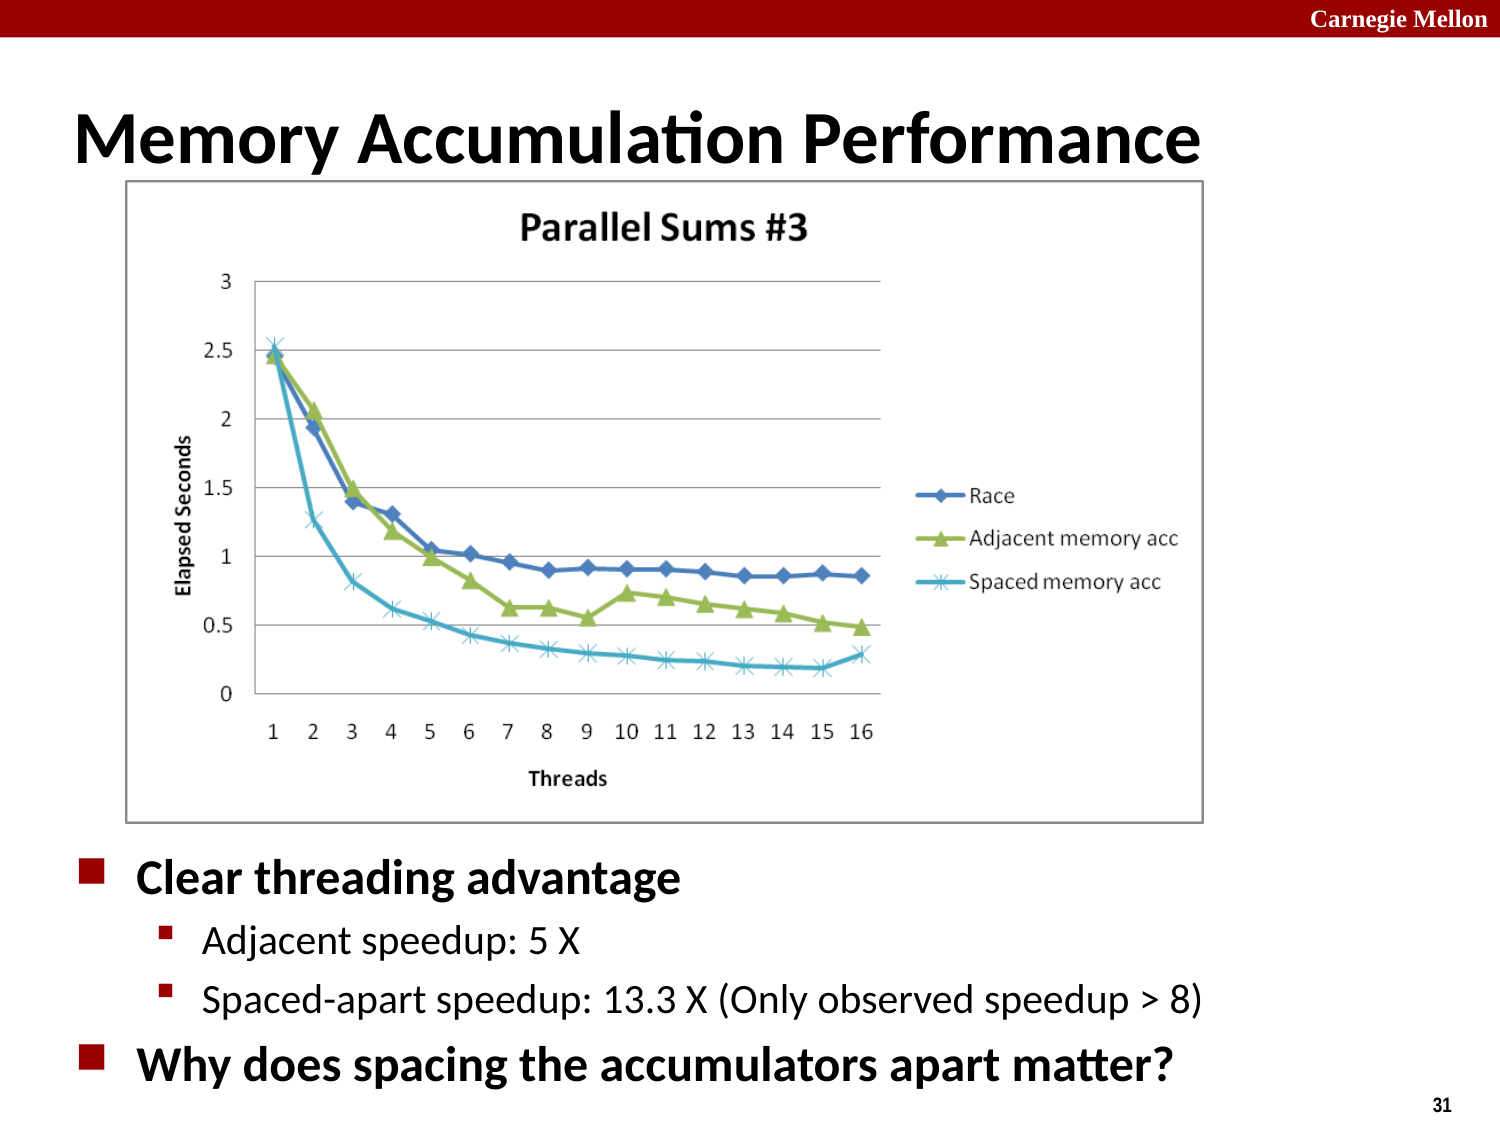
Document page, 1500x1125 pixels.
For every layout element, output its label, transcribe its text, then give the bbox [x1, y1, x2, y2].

picture [124, 179, 1205, 826]
list Clear threading advantage Adjacent speedup: 5 X Spaced-apart speedup: 13.3 X (Only observed speedup > 8) Why does spacing the accumulators apart matter? [64, 837, 1361, 1076]
title Memory Accumulation Performance [58, 71, 1305, 197]
